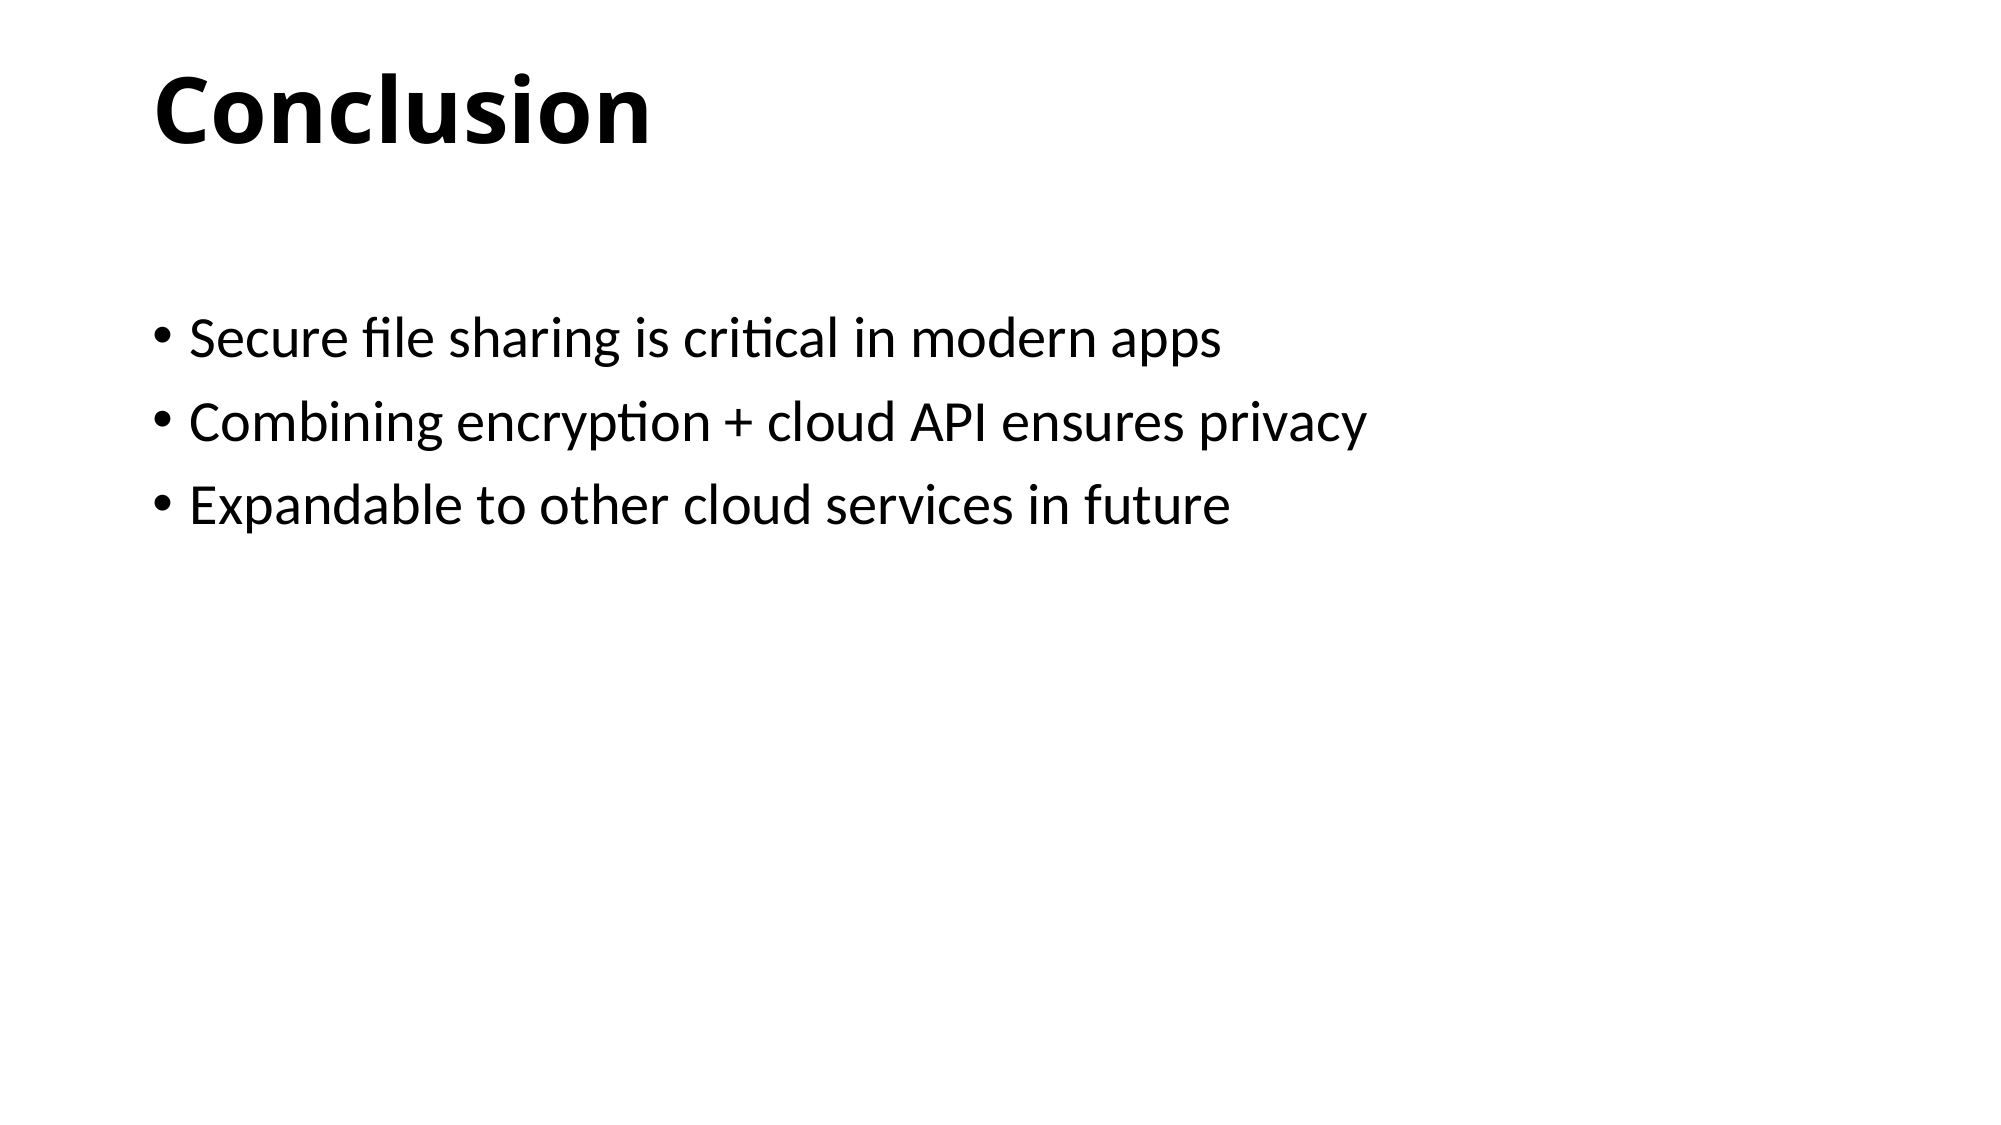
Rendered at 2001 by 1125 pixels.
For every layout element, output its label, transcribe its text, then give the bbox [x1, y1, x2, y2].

list Secure file sharing is critical in modern apps Combining encryption + cloud API ensures privacy Expandable to other cloud services in future [137, 299, 1863, 1014]
title Conclusion [137, 59, 1863, 278]
